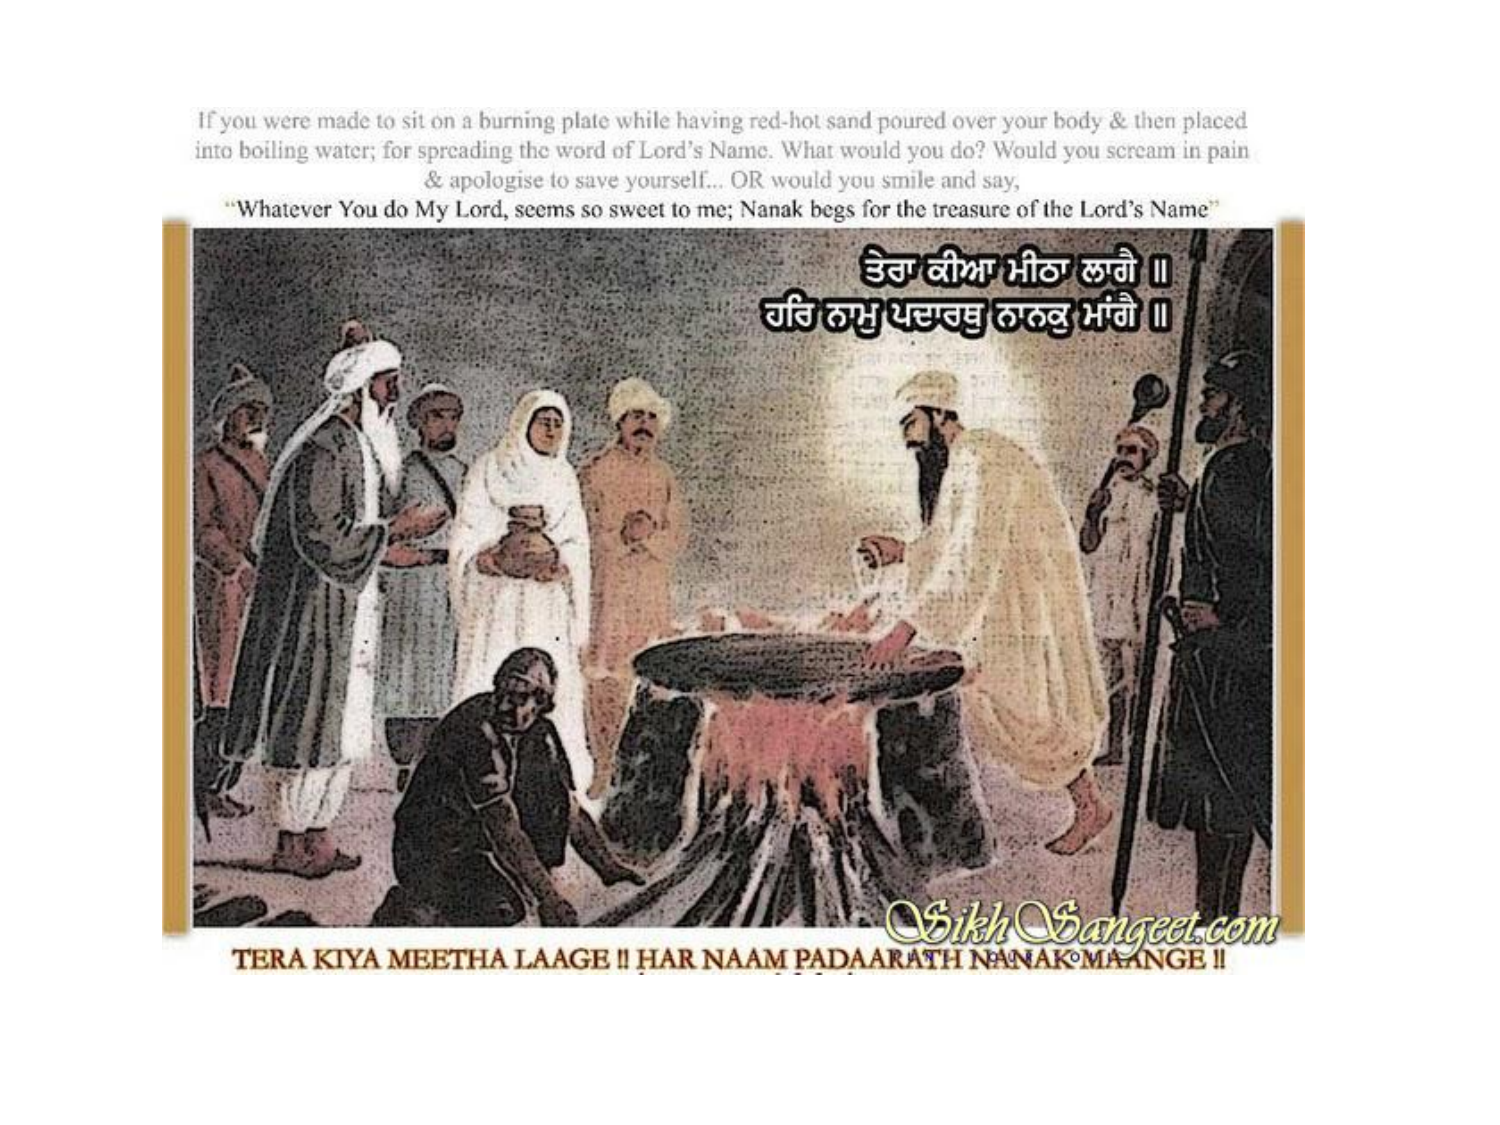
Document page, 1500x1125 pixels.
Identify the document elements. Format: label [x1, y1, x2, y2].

list [162, 107, 1306, 976]
